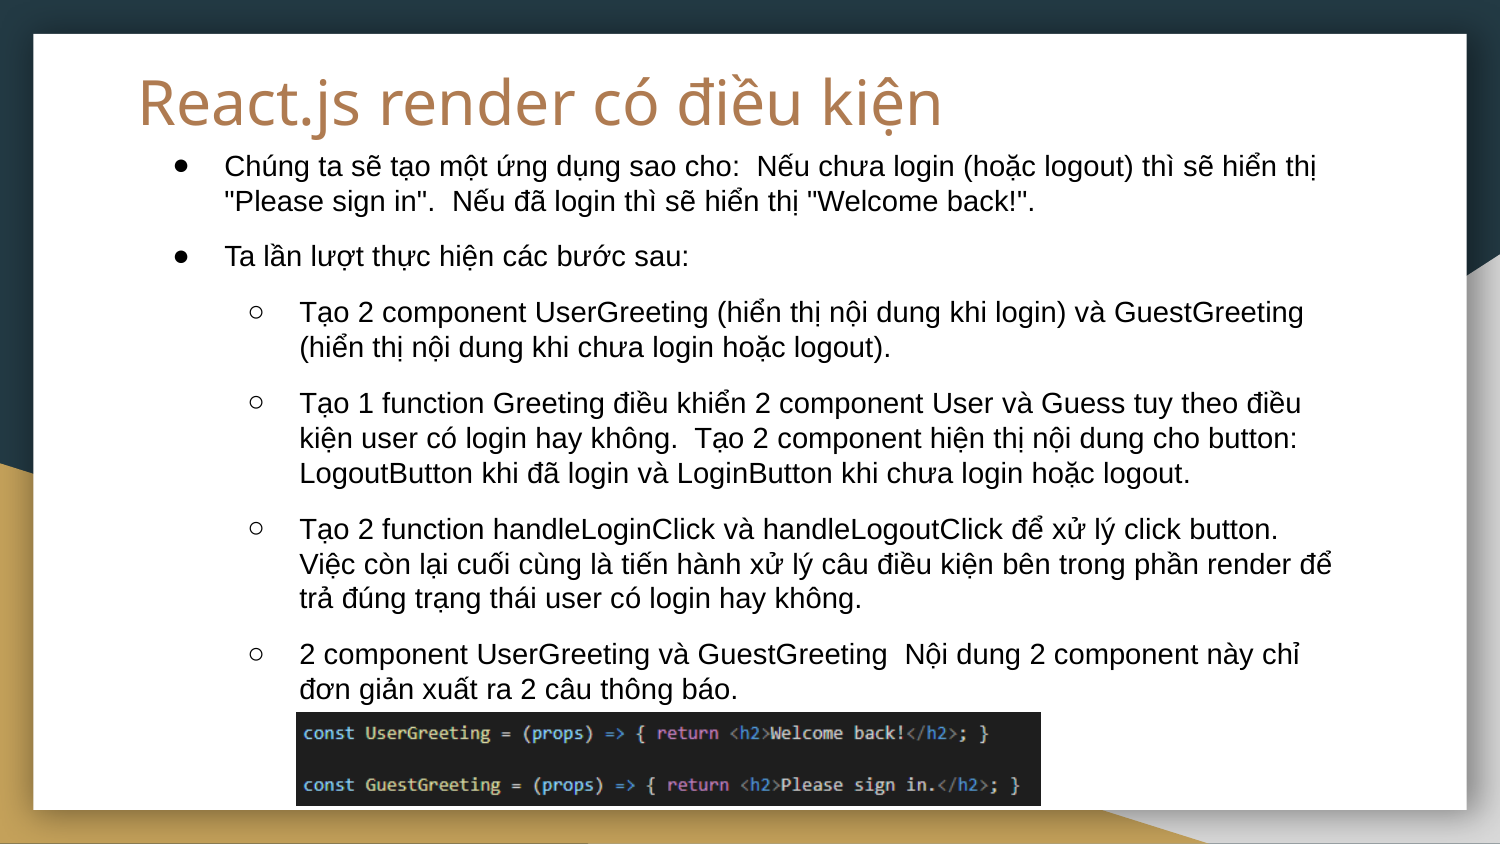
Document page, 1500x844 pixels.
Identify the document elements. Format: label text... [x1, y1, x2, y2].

text_box Chúng ta sẽ tạo một ứng dụng sao cho: Nếu chưa login (hoặc logout) thì sẽ hiển thị "Please sign in". Nếu đã login thì sẽ hiển thị "Welcome back!". Ta lần lượt thực hiện các bước sau: Tạo 2 component UserGreeting (hiển thị nội dung khi login) và GuestGreeting (hiển thị nội dung khi chưa login hoặc logout). Tạo 1 function Greeting điều khiển 2 component User và Guess tuy theo điều kiện user có login hay không. Tạo 2 component hiện thị nội dung cho button: LogoutButton khi đã login và LoginButton khi chưa login hoặc logout. Tạo 2 function handleLoginClick và handleLogoutClick để xử lý click button. Việc còn lại cuối cùng là tiến hành xử lý câu điều kiện bên trong phần render để trả đúng trạng thái user có login hay không. 2 component UserGreeting và GuestGreeting Nội dung 2 component này chỉ đơn giản xuất ra 2 câu thông báo. [134, 131, 1354, 770]
title React.js render có điều kiện [122, 48, 1354, 205]
picture [295, 712, 1042, 807]
